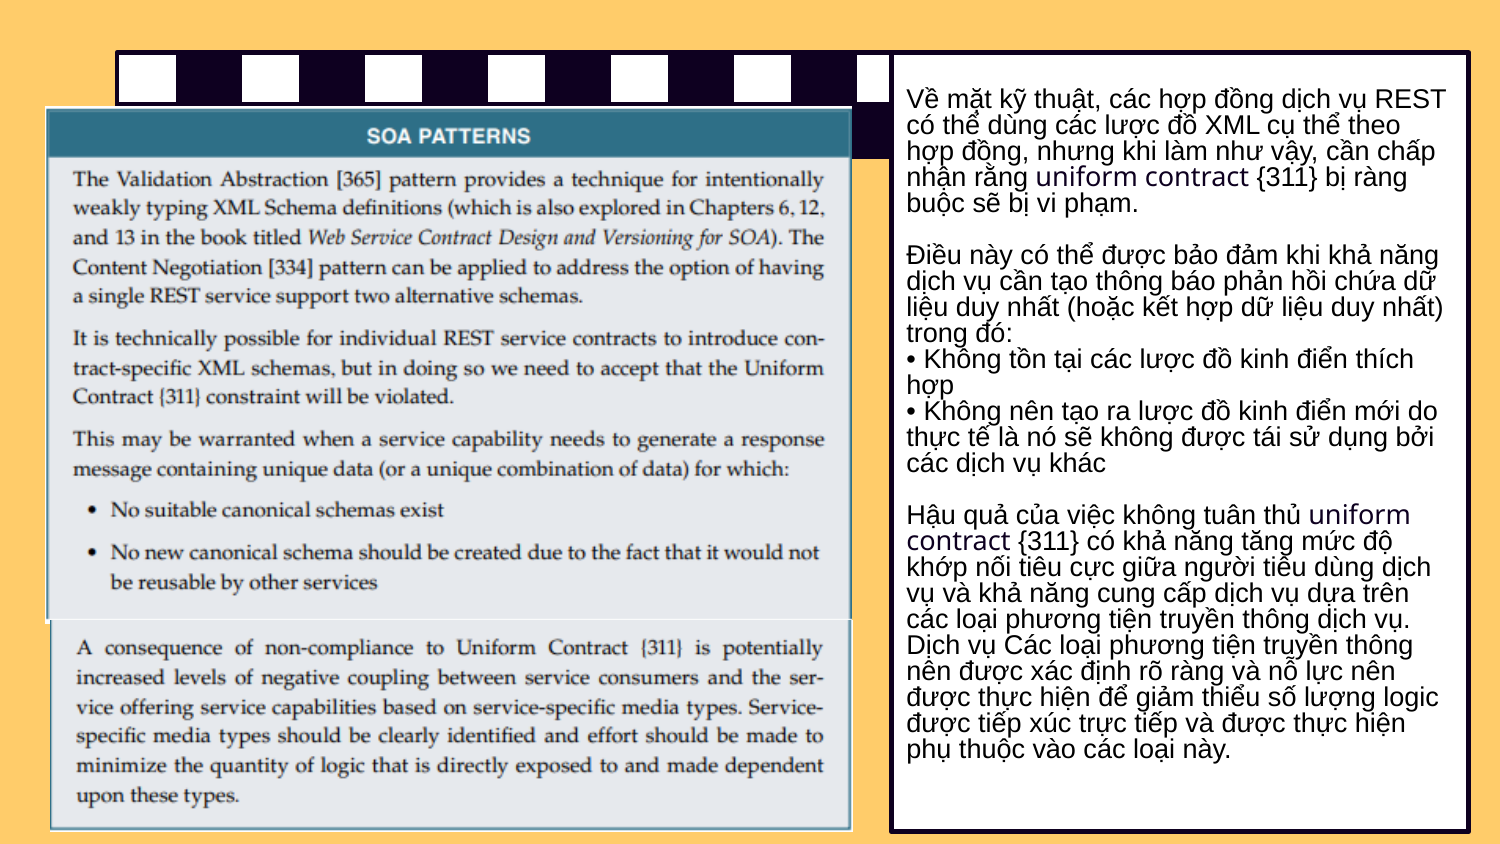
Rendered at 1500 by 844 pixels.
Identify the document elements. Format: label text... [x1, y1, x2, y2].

picture [45, 106, 853, 832]
title Về mặt kỹ thuật, các hợp đồng dịch vụ REST có thể dùng các lược đồ XML cụ thể theo hợp đồng, nhưng khi làm như vậy, cần chấp nhận rằng uniform contract {311} bị ràng buộc sẽ bị vi phạm. Điều này có thể được bảo đảm khi khả năng dịch vụ cần tạo thông báo phản hồi chứa dữ liệu duy nhất (hoặc kết hợp dữ liệu duy nhất) trong đó: • Không tồn tại các lược đồ kinh điển thích hợp • Không nên tạo ra lược đồ kinh điển mới do thực tế là nó sẽ không được tái sử dụng bởi các dịch vụ khác Hậu quả của việc không tuân thủ uniform contract {311} có khả năng tăng mức độ khớp nối tiêu cực giữa người tiêu dùng dịch vụ và khả năng cung cấp dịch vụ dựa trên các loại phương tiện truyền thông dịch vụ. Dịch vụ Các loại phương tiện truyền thông nên được xác định rõ ràng và nỗ lực nên được thực hiện để giảm thiểu số lượng logic được tiếp xúc trực tiếp và được thực hiện phụ thuộc vào các loại này. [889, 50, 1471, 834]
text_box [116, 52, 978, 158]
